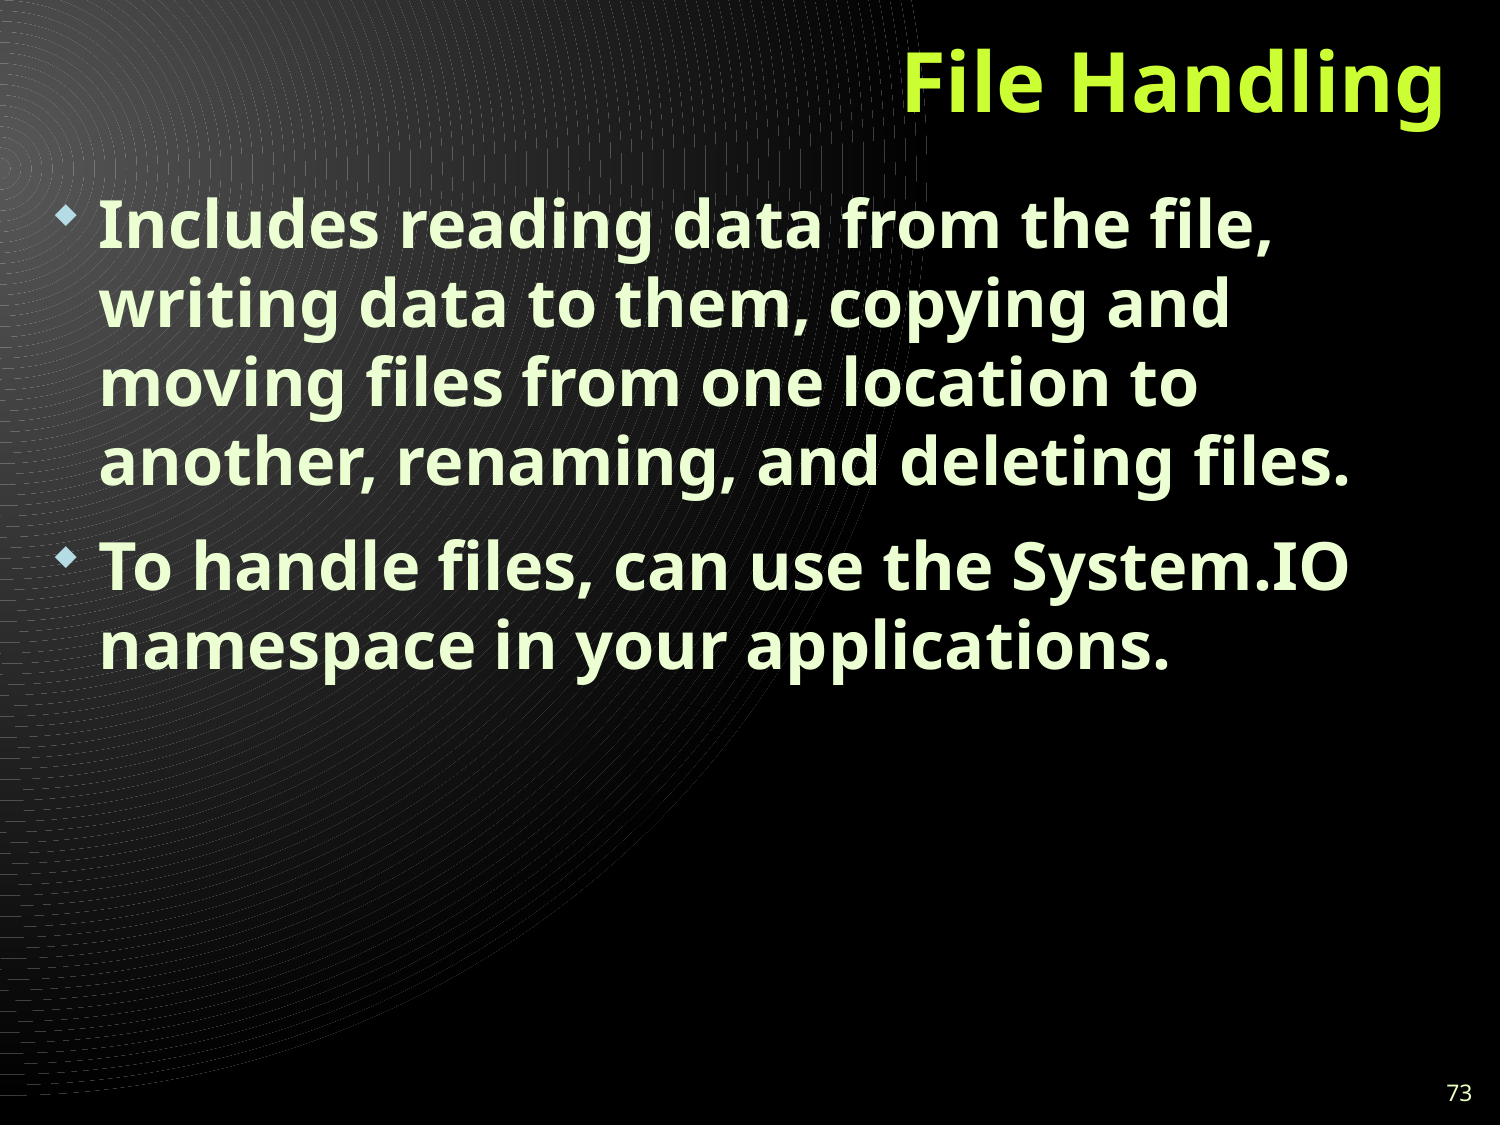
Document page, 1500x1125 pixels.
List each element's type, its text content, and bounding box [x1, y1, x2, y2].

list Includes reading data from the file, writing data to them, copying and moving files from one location to another, renaming, and deleting files. To handle files, can use the System.IO namespace in your applications. [37, 174, 1463, 1100]
title File Handling [300, 12, 1463, 163]
slide_number 73 [1412, 1074, 1488, 1113]
